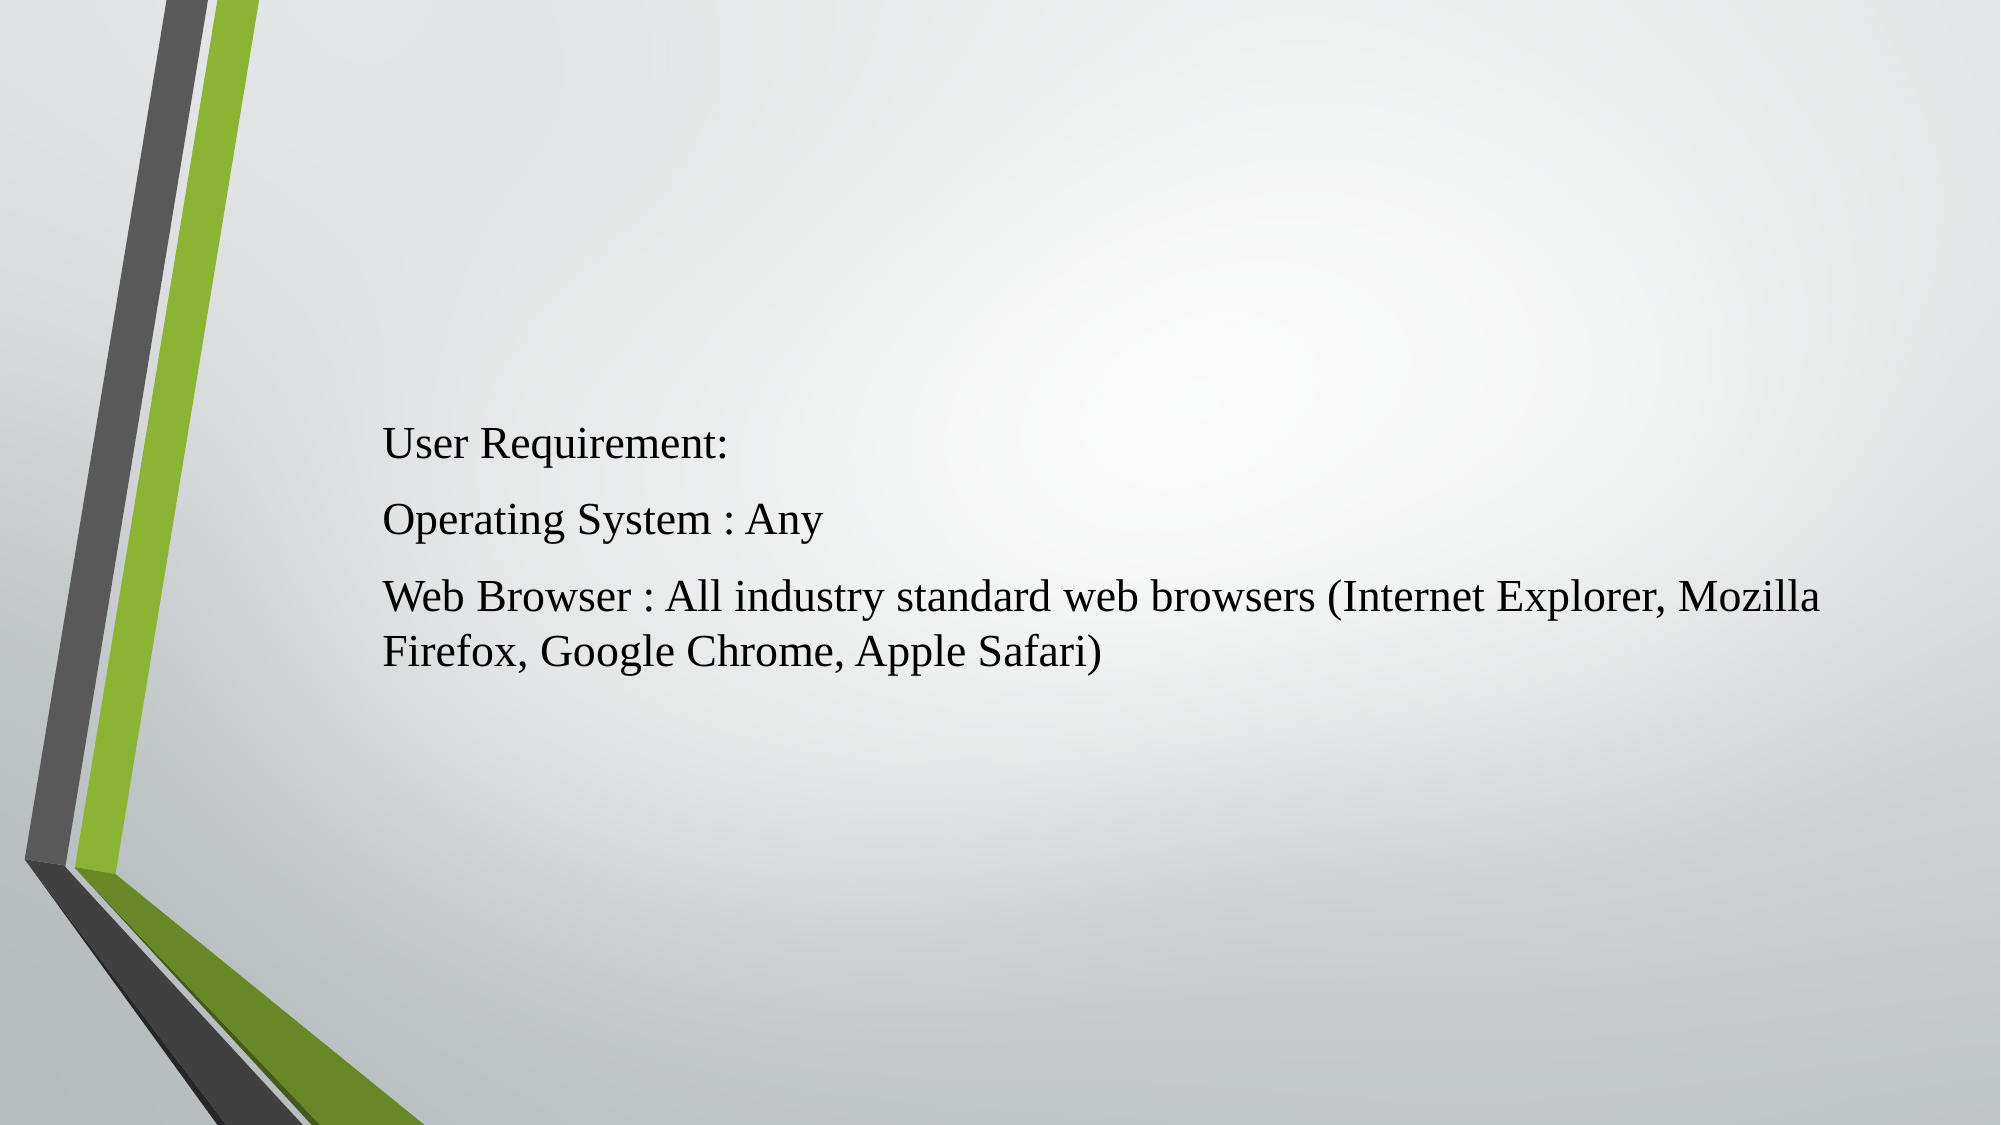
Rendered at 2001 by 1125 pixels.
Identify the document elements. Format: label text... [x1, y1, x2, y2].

list User Requirement: Operating System : Any Web Browser : All industry standard web browsers (Internet Explorer, Mozilla Firefox, Google Chrome, Apple Safari) [367, 23, 1887, 1125]
